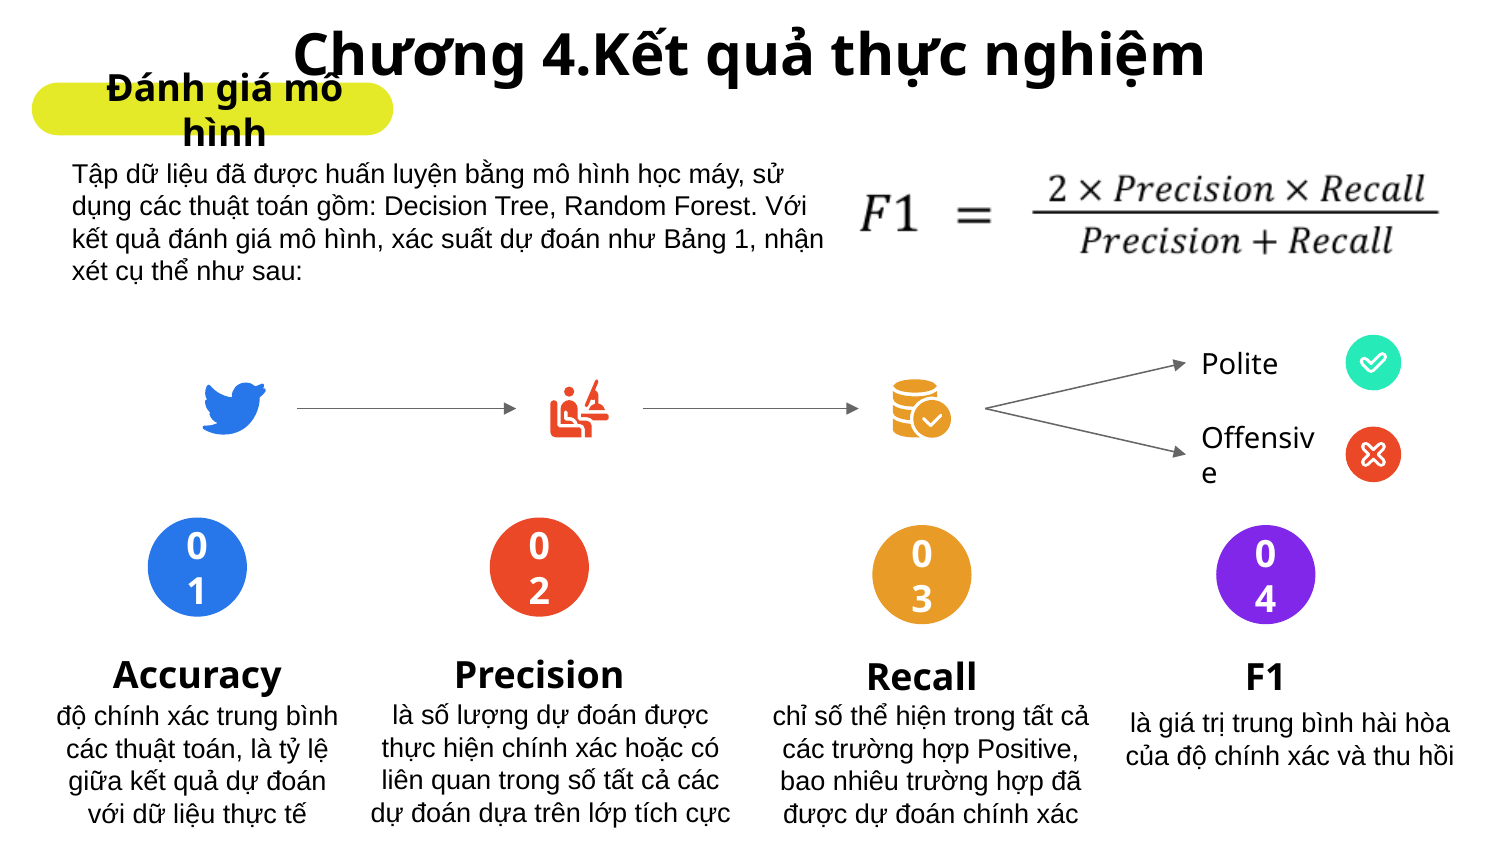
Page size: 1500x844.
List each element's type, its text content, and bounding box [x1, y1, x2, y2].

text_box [747, 524, 1115, 801]
text_box [31, 82, 383, 136]
text_box Tập dữ liệu đã được huấn luyện bằng mô hình học máy, sử dụng các thuật toán gồm: Decision Tree, Random Forest. Với kết quả đánh giá mô hình, xác suất dự đoán như Bảng 1, nhận xét cụ thể như sau: [57, 148, 835, 294]
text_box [37, 517, 357, 823]
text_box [170, 344, 298, 472]
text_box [358, 517, 749, 812]
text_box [858, 344, 986, 472]
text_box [1115, 524, 1474, 775]
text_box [1185, 334, 1402, 391]
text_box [984, 362, 1187, 407]
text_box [515, 344, 643, 472]
text_box Đánh giá mô hình [57, 87, 393, 130]
title Chương 4.Kết quả thực nghiệm [75, 21, 1425, 83]
picture [839, 137, 1488, 291]
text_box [1185, 426, 1402, 483]
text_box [984, 408, 1187, 455]
